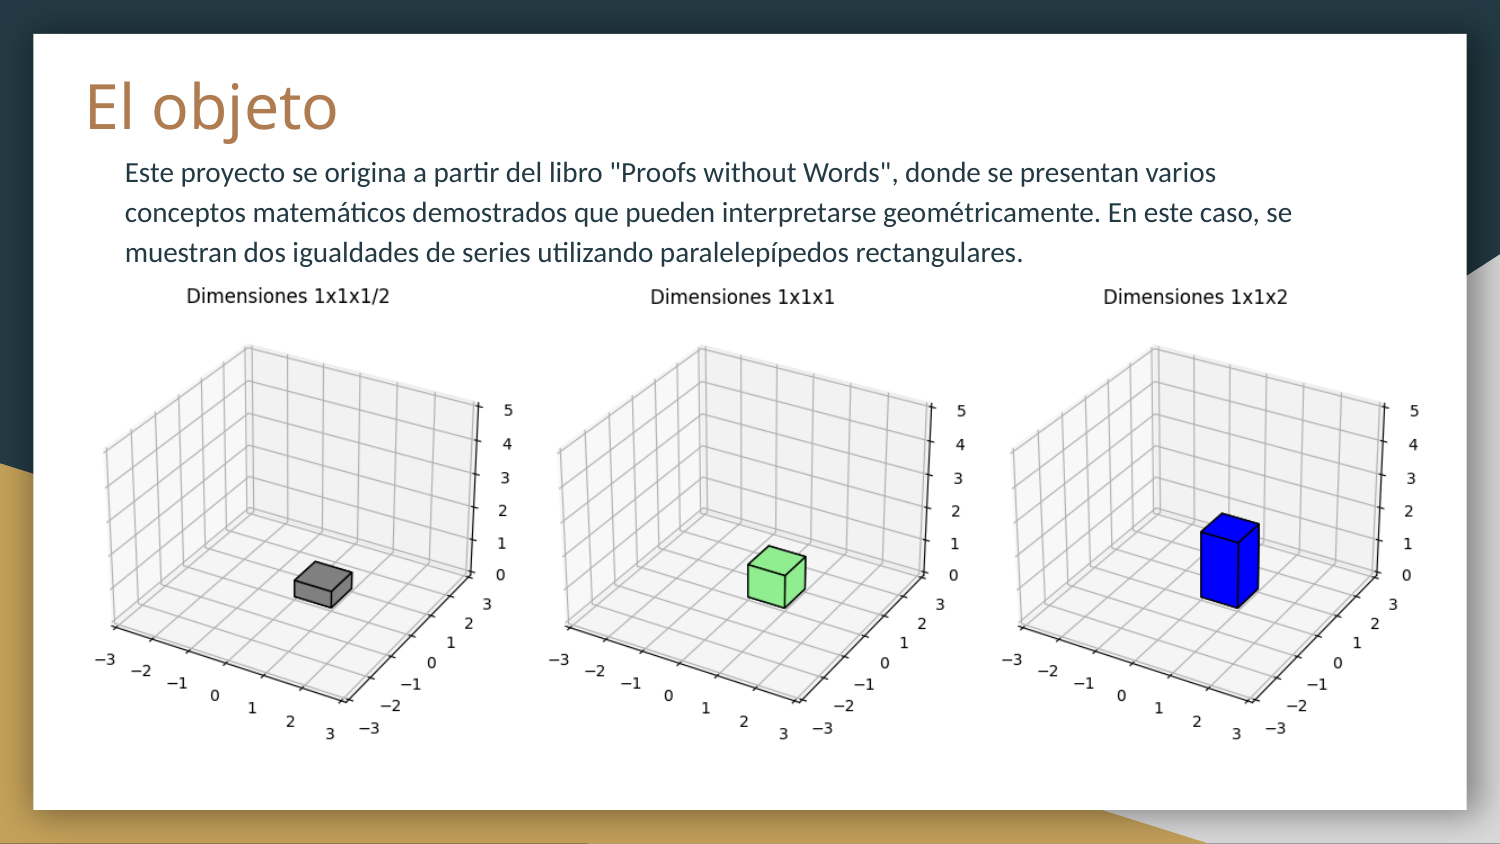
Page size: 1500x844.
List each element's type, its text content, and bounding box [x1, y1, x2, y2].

picture [69, 276, 1430, 755]
list Este proyecto se origina a partir del libro "Proofs without Words", donde se presentan varios conceptos matemáticos demostrados que pueden interpretarse geométricamente. En este caso, se muestran dos igualdades de series utilizando paralelepípedos rectangulares. [109, 133, 1342, 275]
title El objeto [69, 51, 1301, 209]
